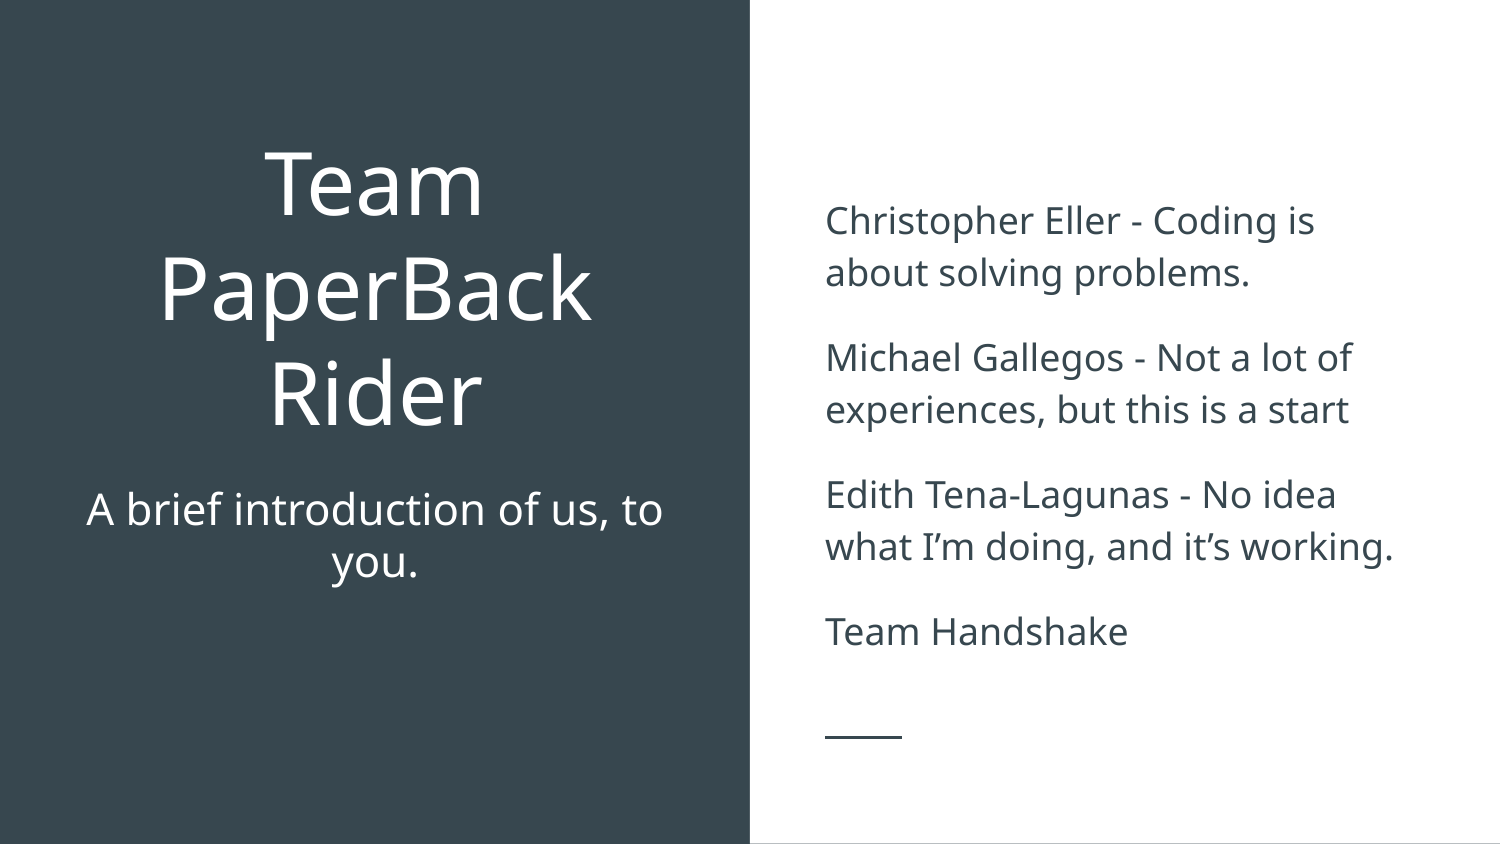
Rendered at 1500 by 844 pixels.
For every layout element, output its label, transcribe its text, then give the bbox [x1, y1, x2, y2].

subtitle A brief introduction of us, to you. [43, 466, 708, 688]
title Team PaperBack Rider [43, 177, 708, 458]
list Christopher Eller - Coding is about solving problems. Michael Gallegos - Not a lot of experiences, but this is a start Edith Tena-Lagunas - No idea what I’m doing, and it’s working. Team Handshake [810, 118, 1440, 725]
